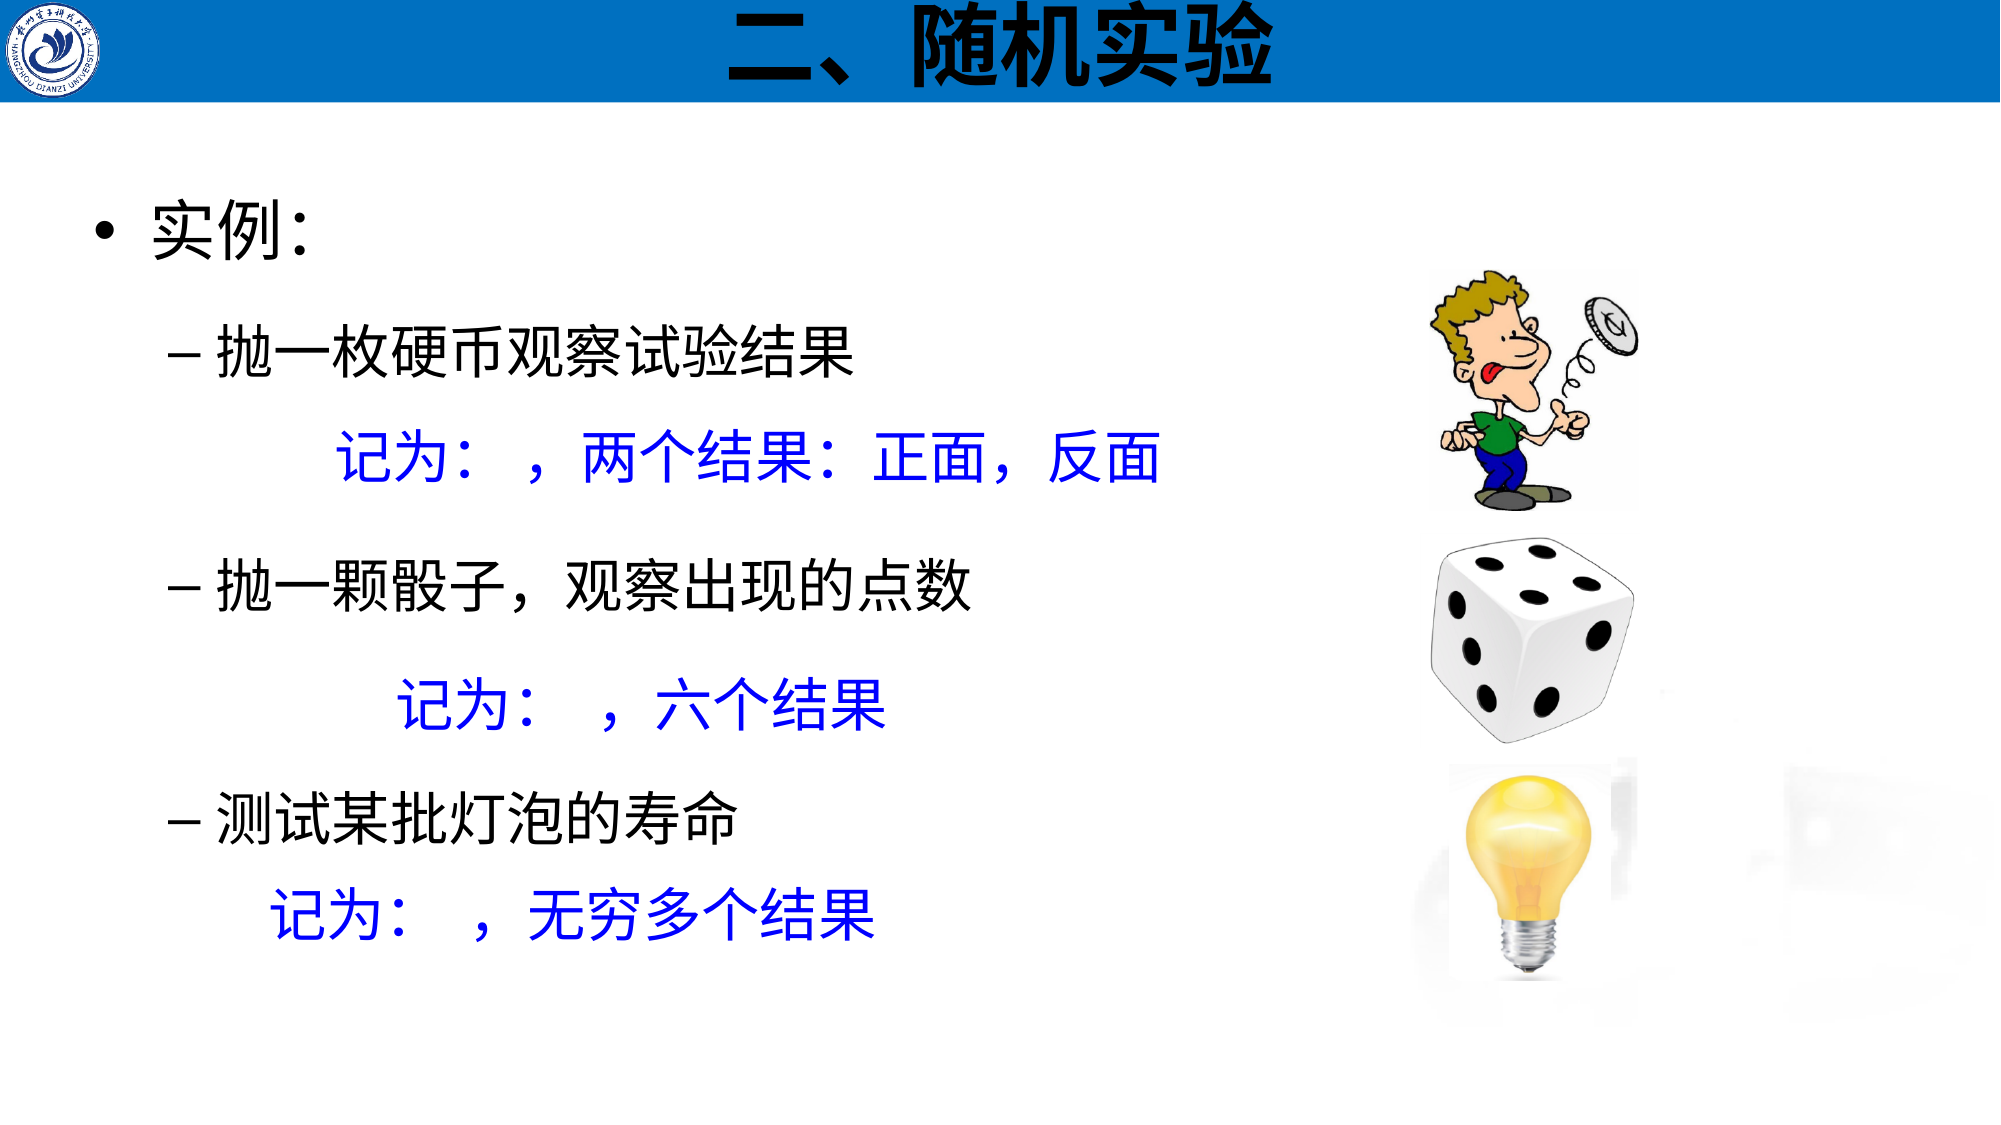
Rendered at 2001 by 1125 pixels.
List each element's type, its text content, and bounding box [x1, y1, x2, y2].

title 二、随机实验 [0, 0, 2000, 102]
text_box 实例： 抛一枚硬币观察试验结果 抛一颗骰子，观察出现的点数 测试某批灯泡的寿命 [78, 141, 1425, 945]
picture [1410, 262, 1650, 517]
picture [1420, 533, 1641, 748]
picture [1449, 764, 1612, 981]
